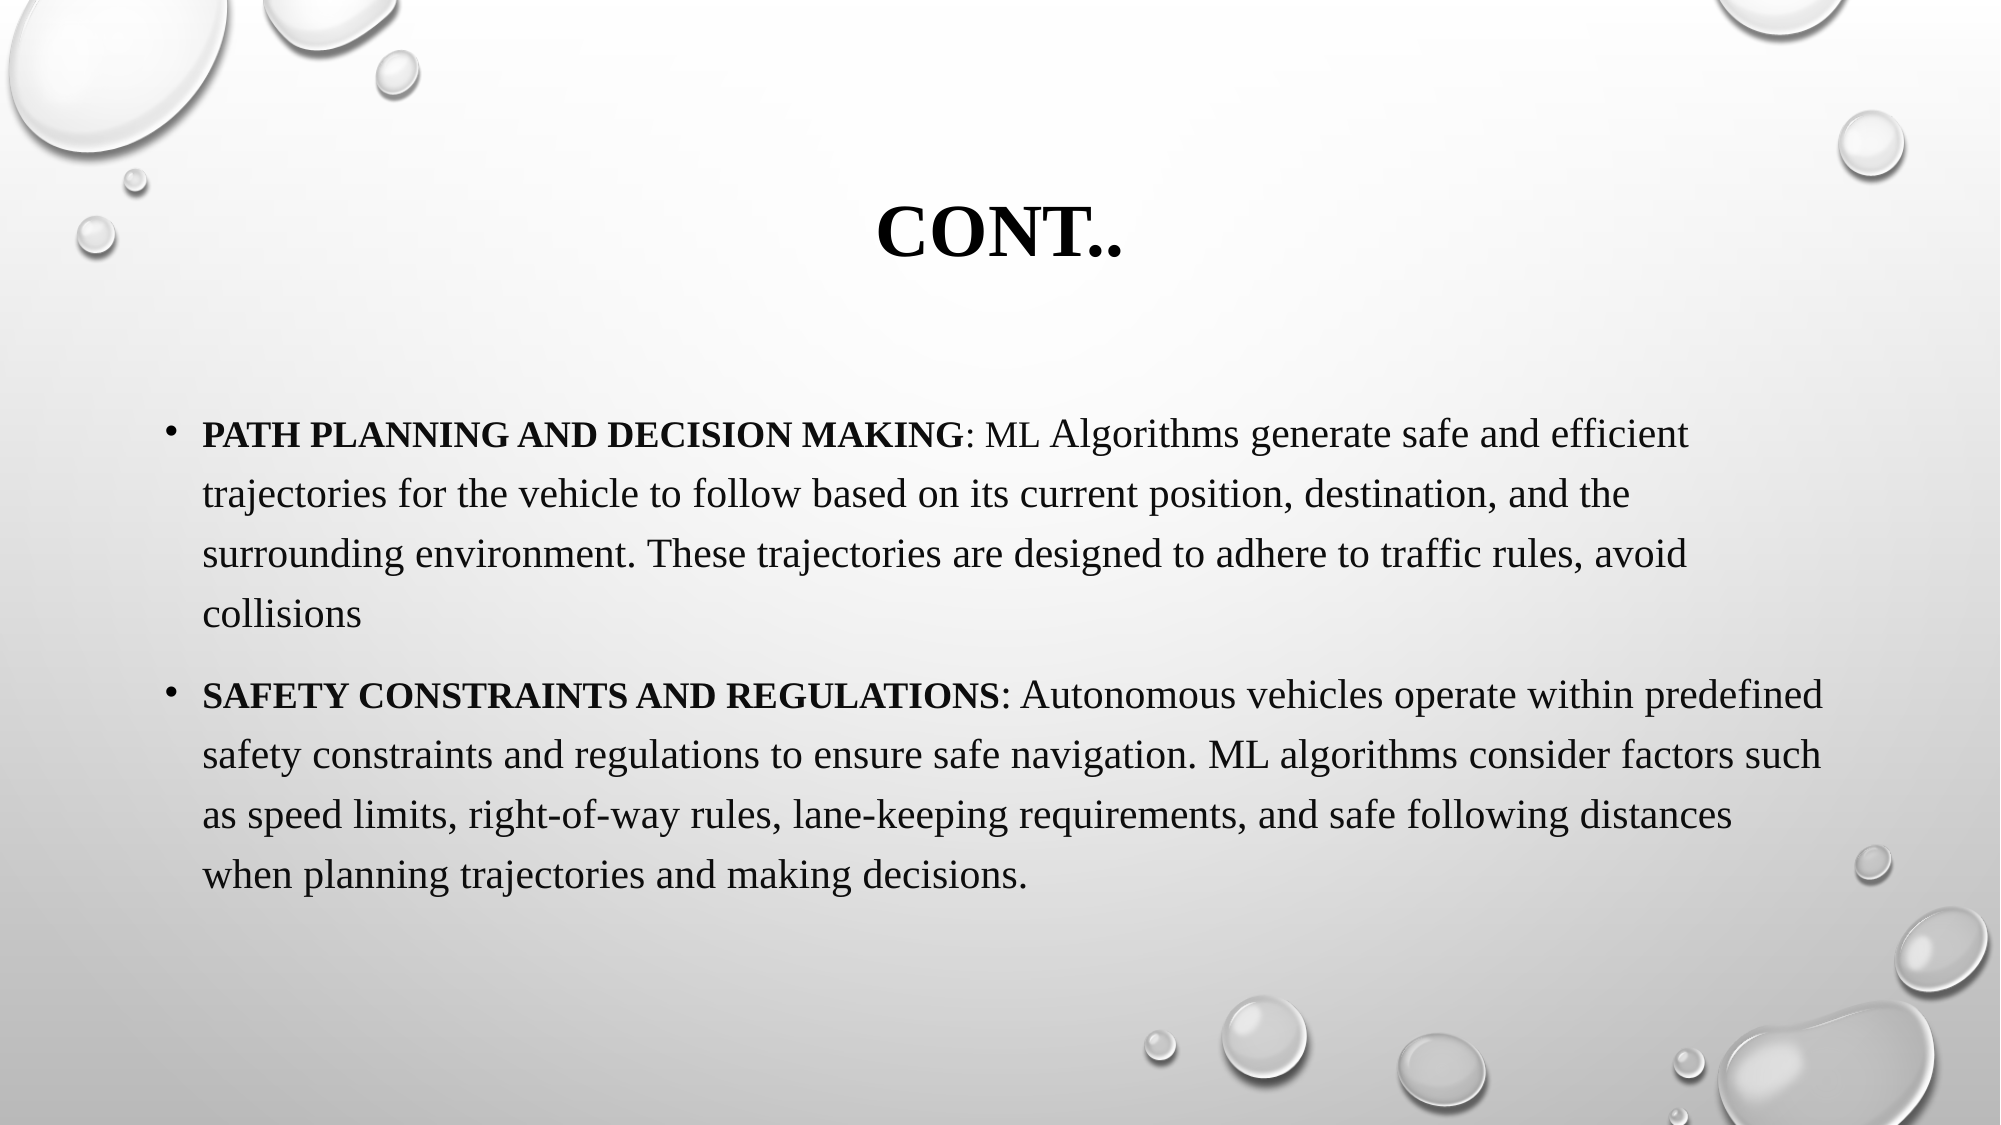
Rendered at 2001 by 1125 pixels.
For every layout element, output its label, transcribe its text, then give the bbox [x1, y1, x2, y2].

title Cont.. [149, 101, 1851, 364]
list Path Planning and Decision Making: ML Algorithms generate safe and efficient trajectories for the vehicle to follow based on its current position, destination, and the surrounding environment. These trajectories are designed to adhere to traffic rules, avoid collisions Safety Constraints and Regulations: Autonomous vehicles operate within predefined safety constraints and regulations to ensure safe navigation. ML algorithms consider factors such as speed limits, right-of-way rules, lane-keeping requirements, and safe following distances when planning trajectories and making decisions. [149, 388, 1850, 950]
picture [0, 0, 2000, 1125]
